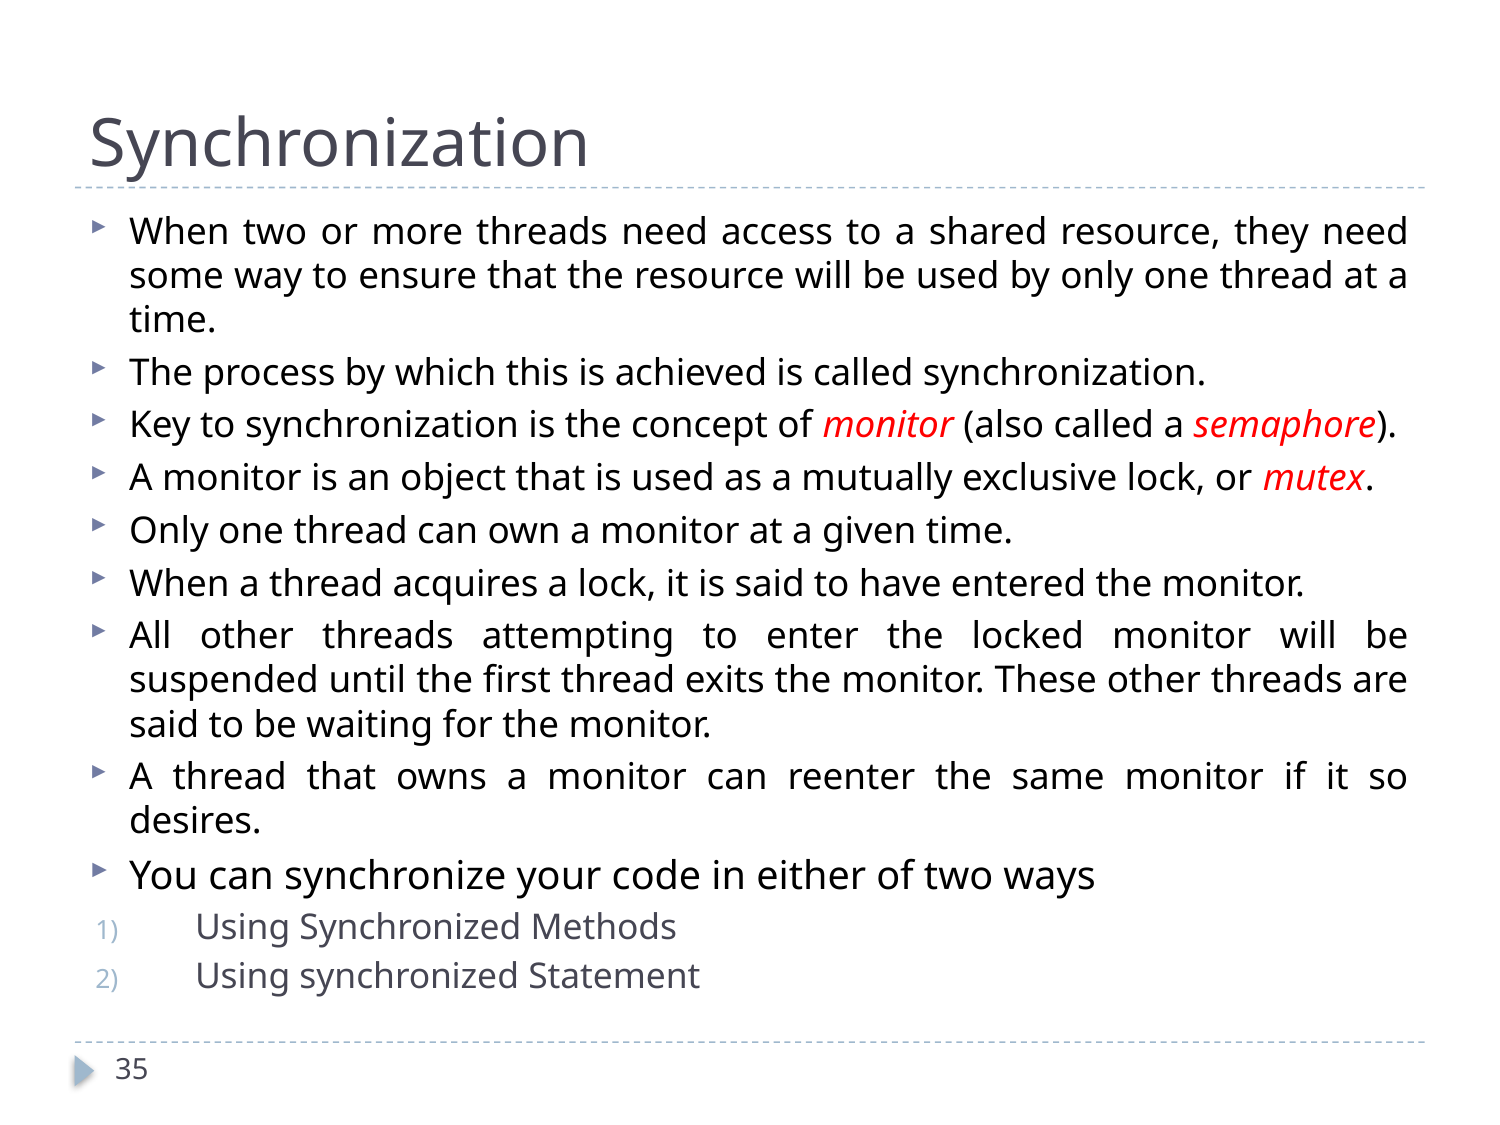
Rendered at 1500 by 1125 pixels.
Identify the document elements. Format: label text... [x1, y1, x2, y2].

slide_number 35 [100, 1042, 426, 1103]
list When two or more threads need access to a shared resource, they need some way to ensure that the resource will be used by only one thread at a time. The process by which this is achieved is called synchronization. Key to synchronization is the concept of monitor (also called a semaphore). A monitor is an object that is used as a mutually exclusive lock, or mutex. Only one thread can own a monitor at a given time. When a thread acquires a lock, it is said to have entered the monitor. All other threads attempting to enter the locked monitor will be suspended until the first thread exits the monitor. These other threads are said to be waiting for the monitor. A thread that owns a monitor can reenter the same monitor if it so desires. You can synchronize your code in either of two ways Using Synchronized Methods Using synchronized Statement [75, 200, 1425, 1010]
title Synchronization [75, 24, 1425, 188]
